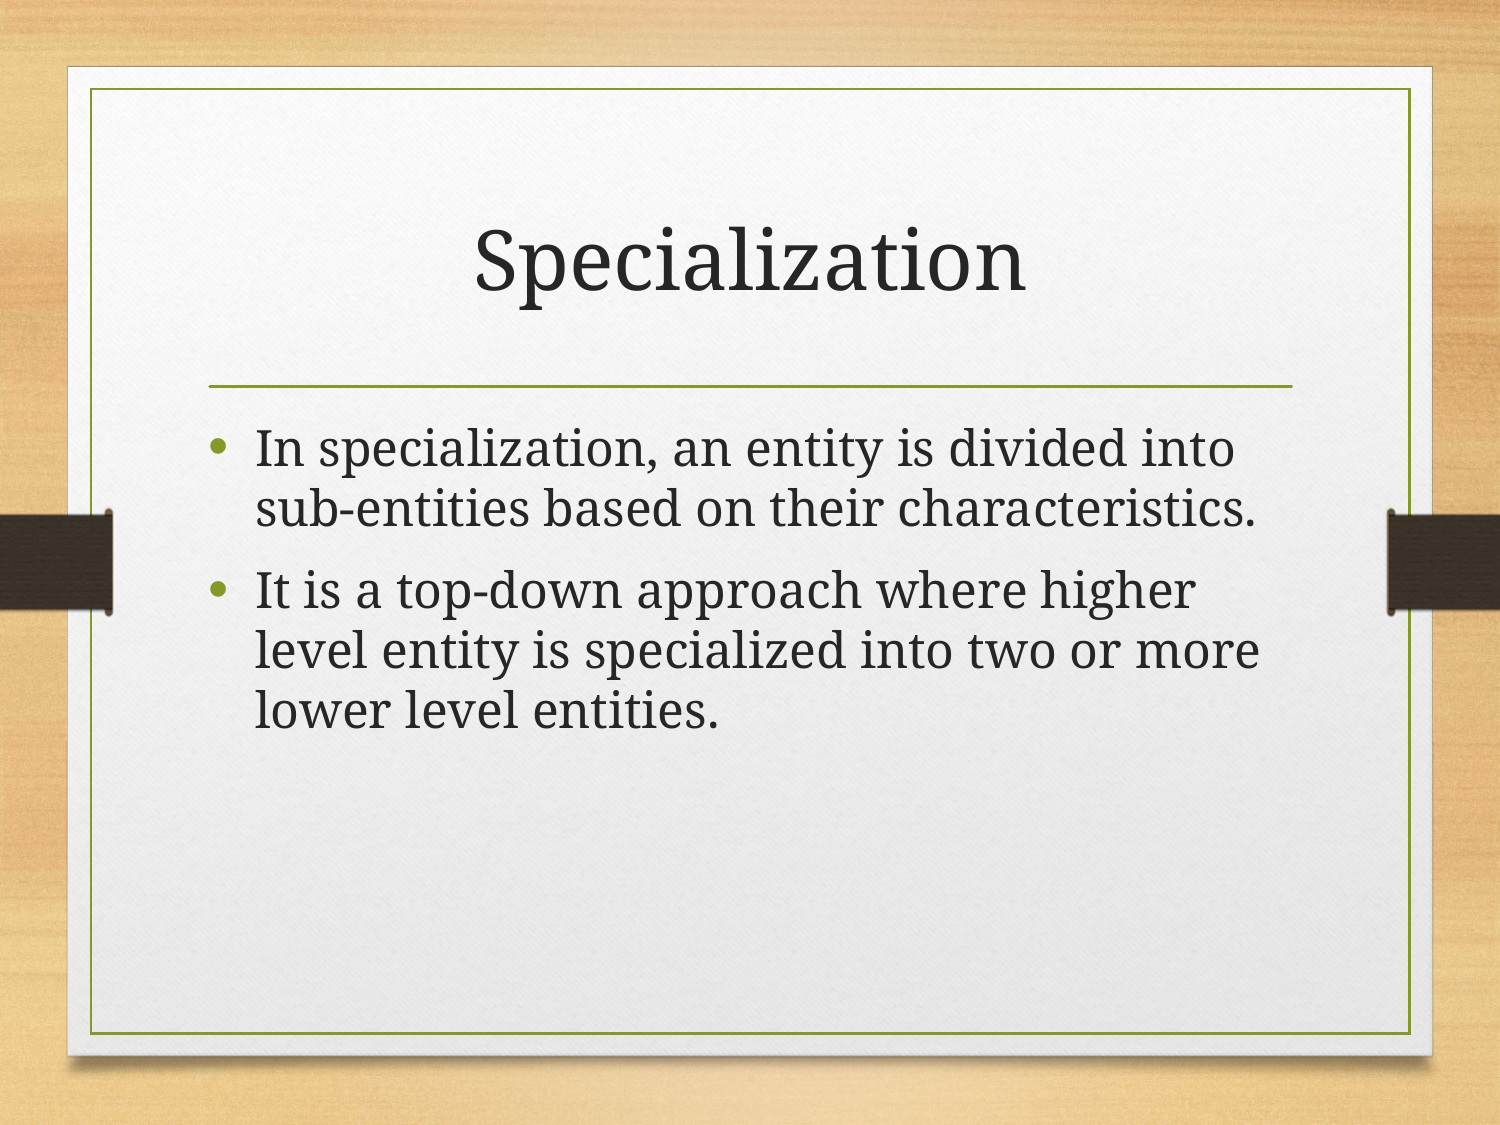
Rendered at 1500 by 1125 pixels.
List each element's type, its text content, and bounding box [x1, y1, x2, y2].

picture [0, 0, 1500, 1125]
title Specialization [193, 150, 1309, 365]
list In specialization, an entity is divided into sub-entities based on their characteristics. It is a top-down approach where higher level entity is specialized into two or more lower level entities. [193, 408, 1309, 974]
